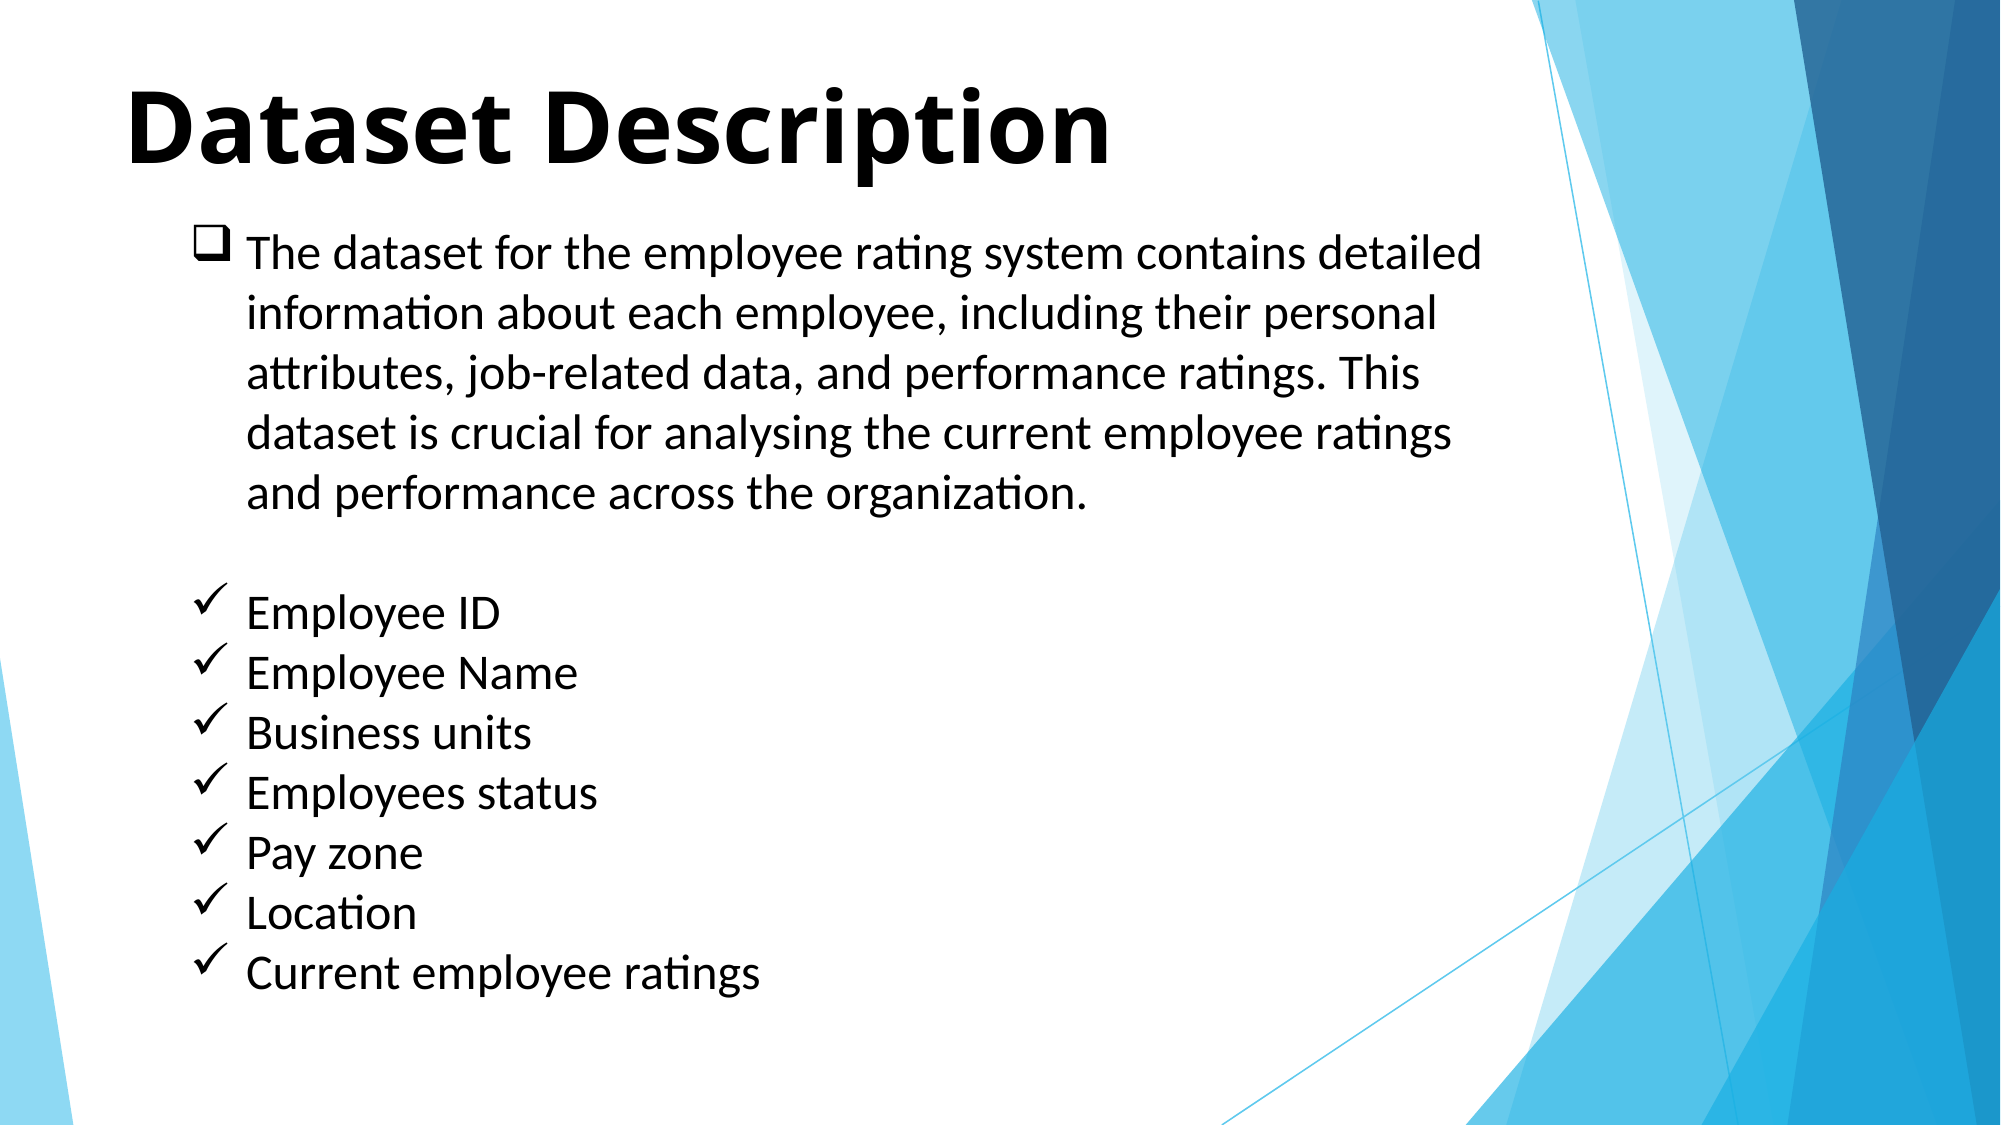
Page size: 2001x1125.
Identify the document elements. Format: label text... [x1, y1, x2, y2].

title Dataset Description [123, 63, 1877, 188]
text_box The dataset for the employee rating system contains detailed information about each employee, including their personal attributes, job-related data, and performance ratings. This dataset is crucial for analysing the current employee ratings and performance across the organization. Employee ID Employee Name Business units Employees status Pay zone Location Current employee ratings [174, 212, 1500, 1008]
